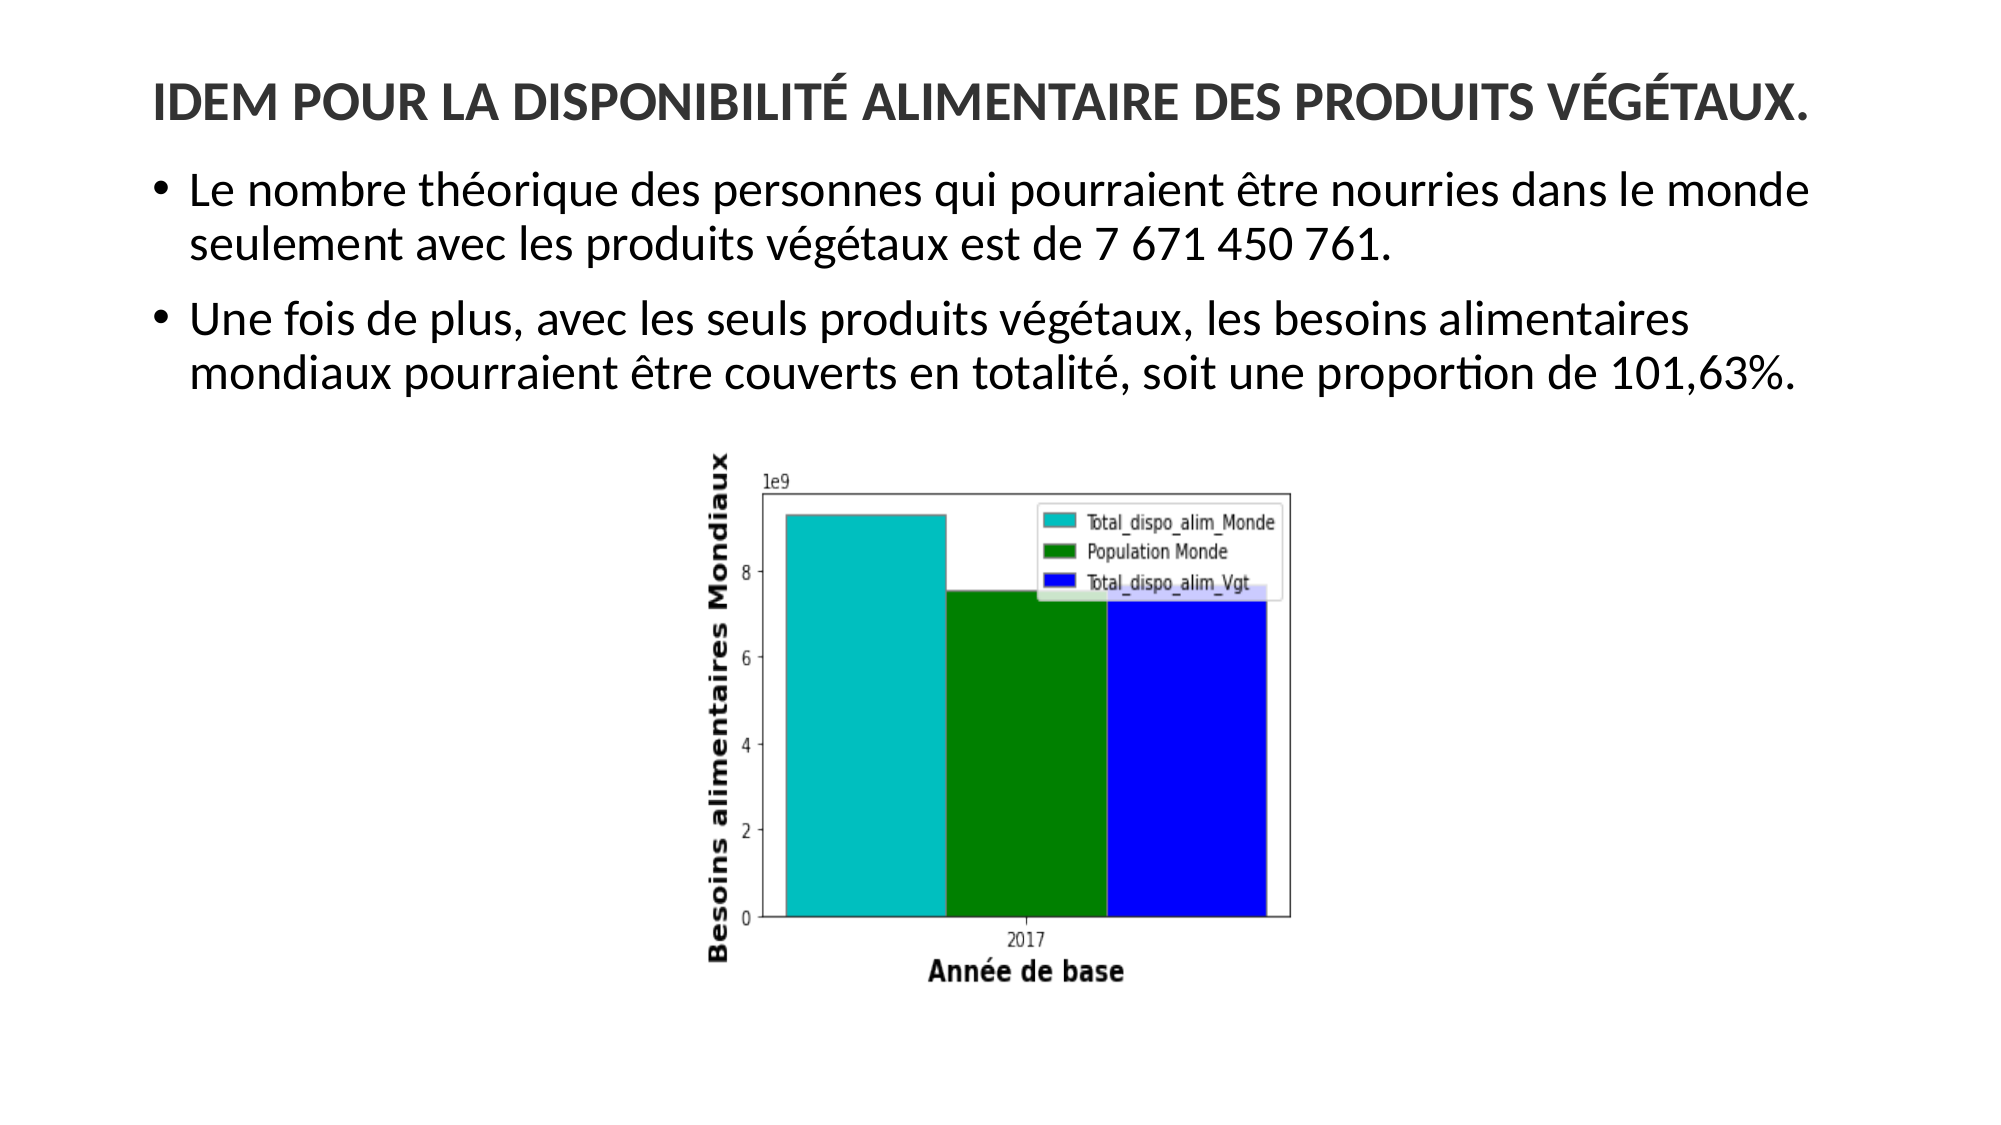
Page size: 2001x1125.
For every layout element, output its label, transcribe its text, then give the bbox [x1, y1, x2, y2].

list Le nombre théorique des personnes qui pourraient être nourries dans le monde seulement avec les produits végétaux est de 7 671 450 761. Une fois de plus, avec les seuls produits végétaux, les besoins alimentaires mondiaux pourraient être couverts en totalité, soit une proportion de 101,63%. [137, 156, 1863, 1036]
picture [699, 437, 1301, 1000]
title IDEM POUR LA DISPONIBILITé ALIMENTAIRE DES PRODUITS VéGéTAUX. [137, 59, 1863, 144]
